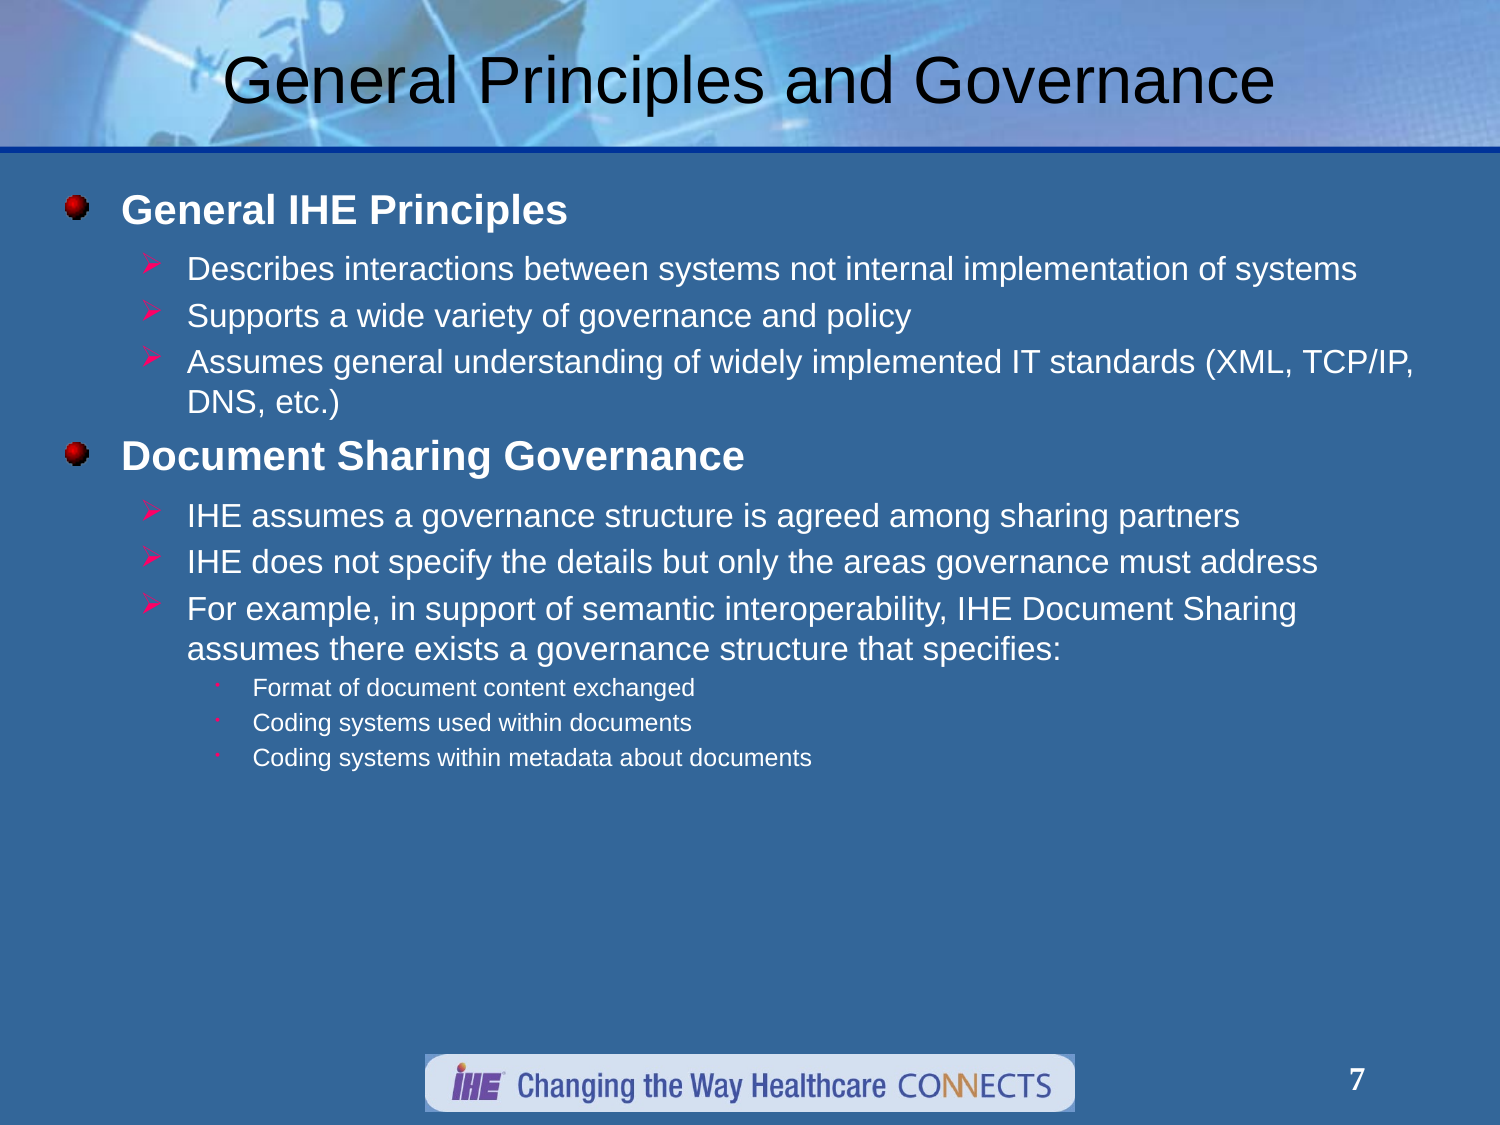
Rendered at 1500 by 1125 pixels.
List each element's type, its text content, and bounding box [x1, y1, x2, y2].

picture [425, 1054, 1075, 1112]
picture [65, 442, 89, 466]
slide_number 7 [1251, 1039, 1464, 1115]
title General Principles and Governance [112, 6, 1388, 148]
picture [0, 0, 1500, 146]
picture [65, 195, 89, 220]
list General IHE Principles Describes interactions between systems not internal implementation of systems Supports a wide variety of governance and policy Assumes general understanding of widely implemented IT standards (XML, TCP/IP, DNS, etc.) Document Sharing Governance IHE assumes a governance structure is agreed among sharing partners IHE does not specify the details but only the areas governance must address For example, in support of semantic interoperability, IHE Document Sharing assumes there exists a governance structure that specifies: Format of document content exchanged Coding systems used within documents Coding systems within metadata about documents [50, 174, 1438, 1038]
